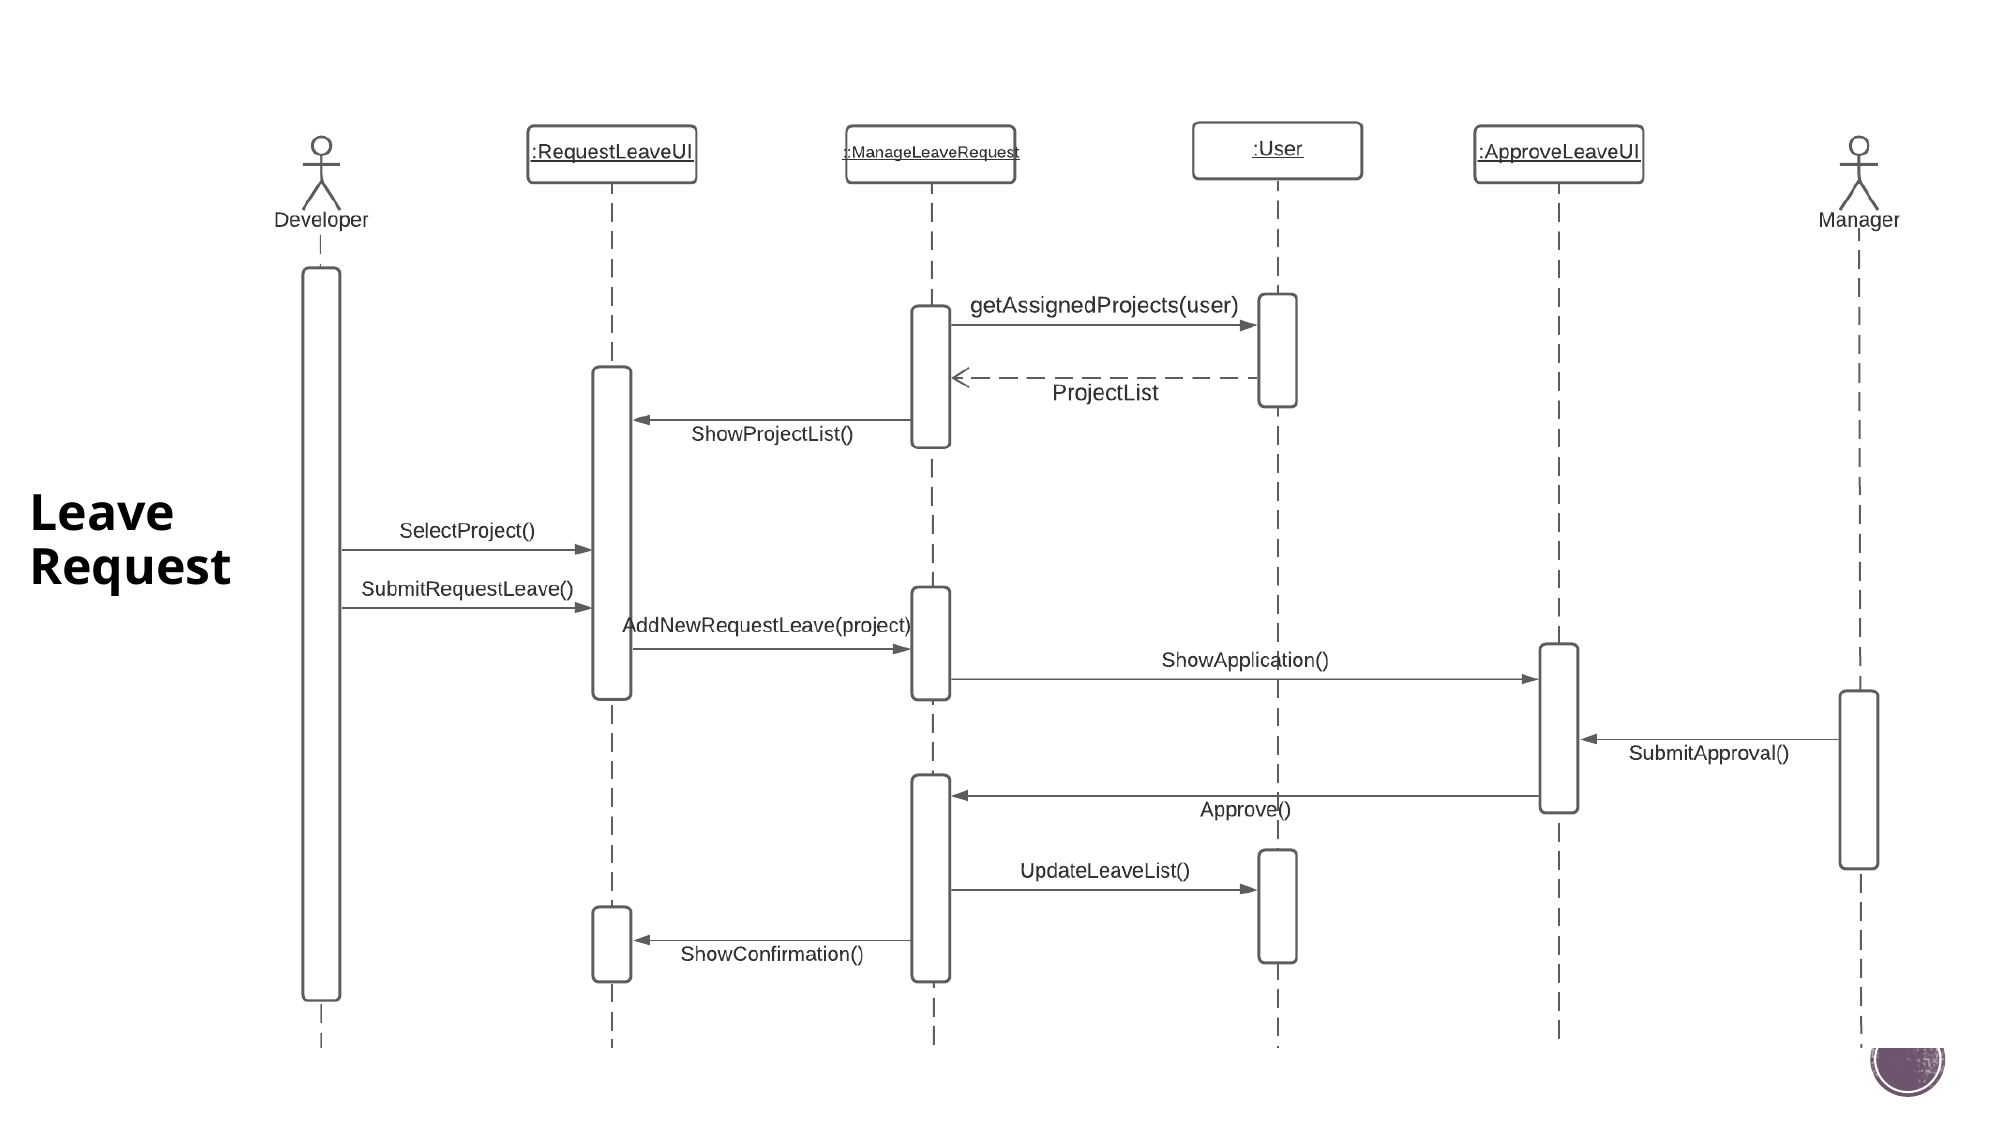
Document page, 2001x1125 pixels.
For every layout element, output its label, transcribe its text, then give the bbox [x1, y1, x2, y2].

picture [230, 77, 1959, 1048]
title Leave Request [14, 454, 229, 628]
